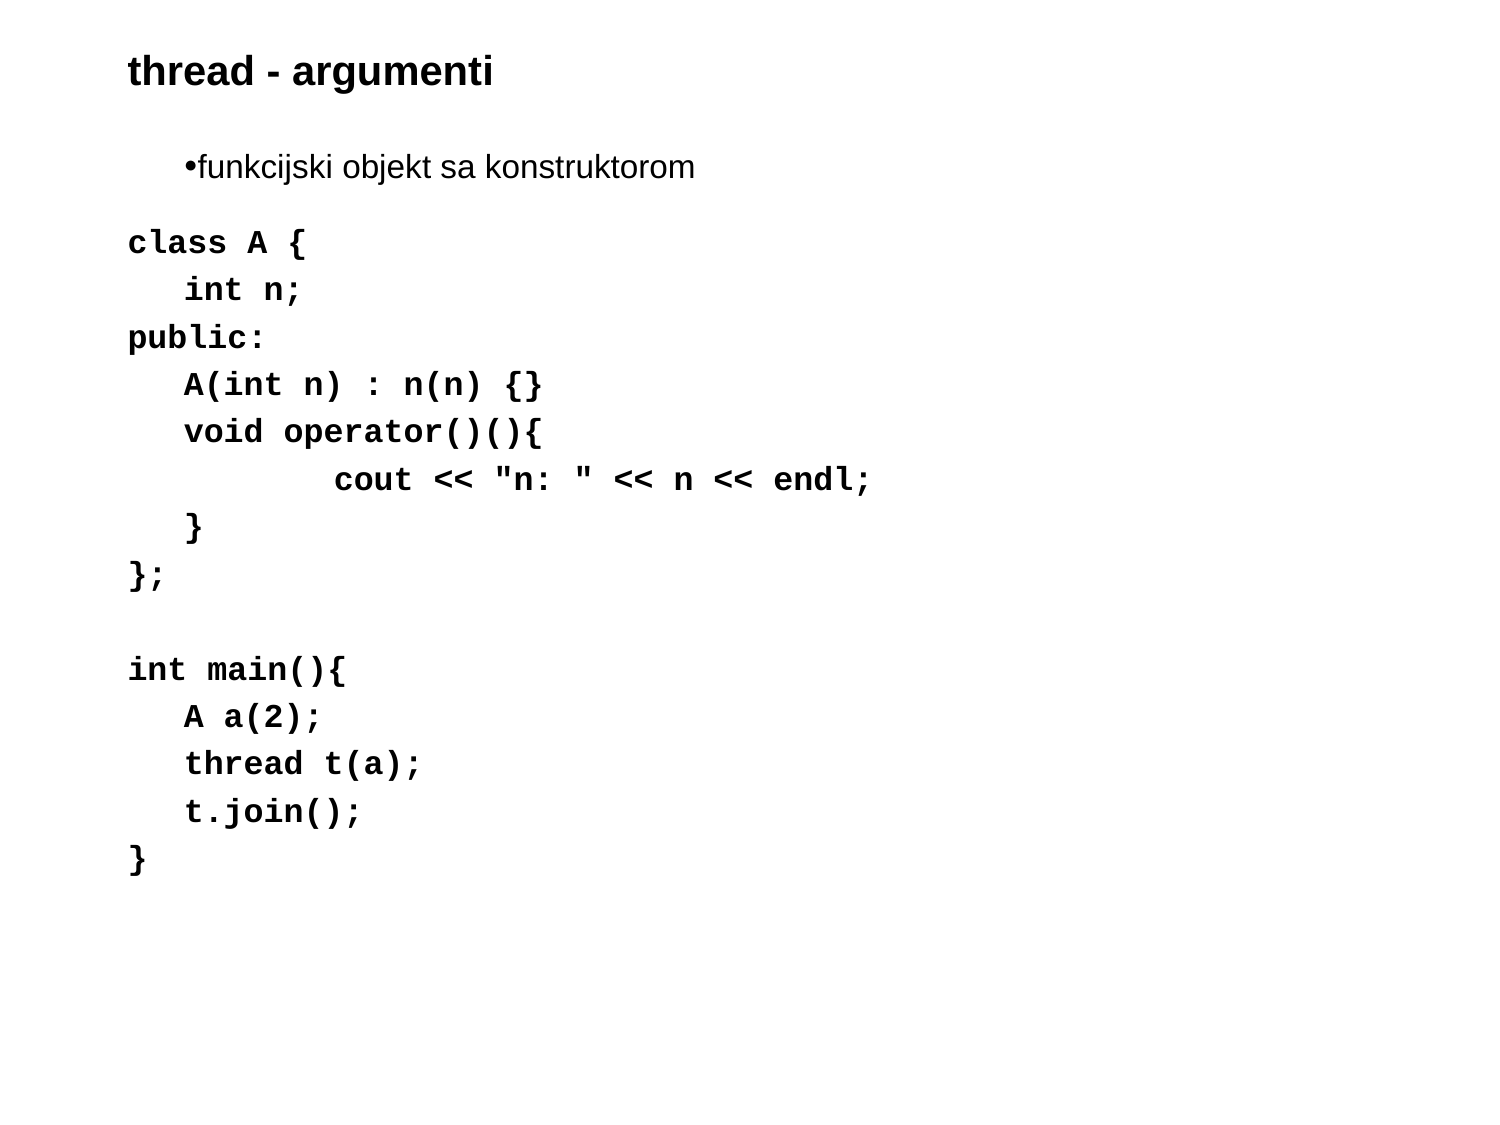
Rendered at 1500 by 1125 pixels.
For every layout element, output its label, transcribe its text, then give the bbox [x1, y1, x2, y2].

title thread - argumenti [112, 37, 1388, 100]
list class A { int n; public: A(int n) : n(n) {} void operator()(){ cout << "n: " << n << endl; } }; int main(){ A a(2); thread t(a); t.join(); } [112, 213, 1400, 925]
text_box funkcijski objekt sa konstruktorom [112, 137, 1413, 213]
